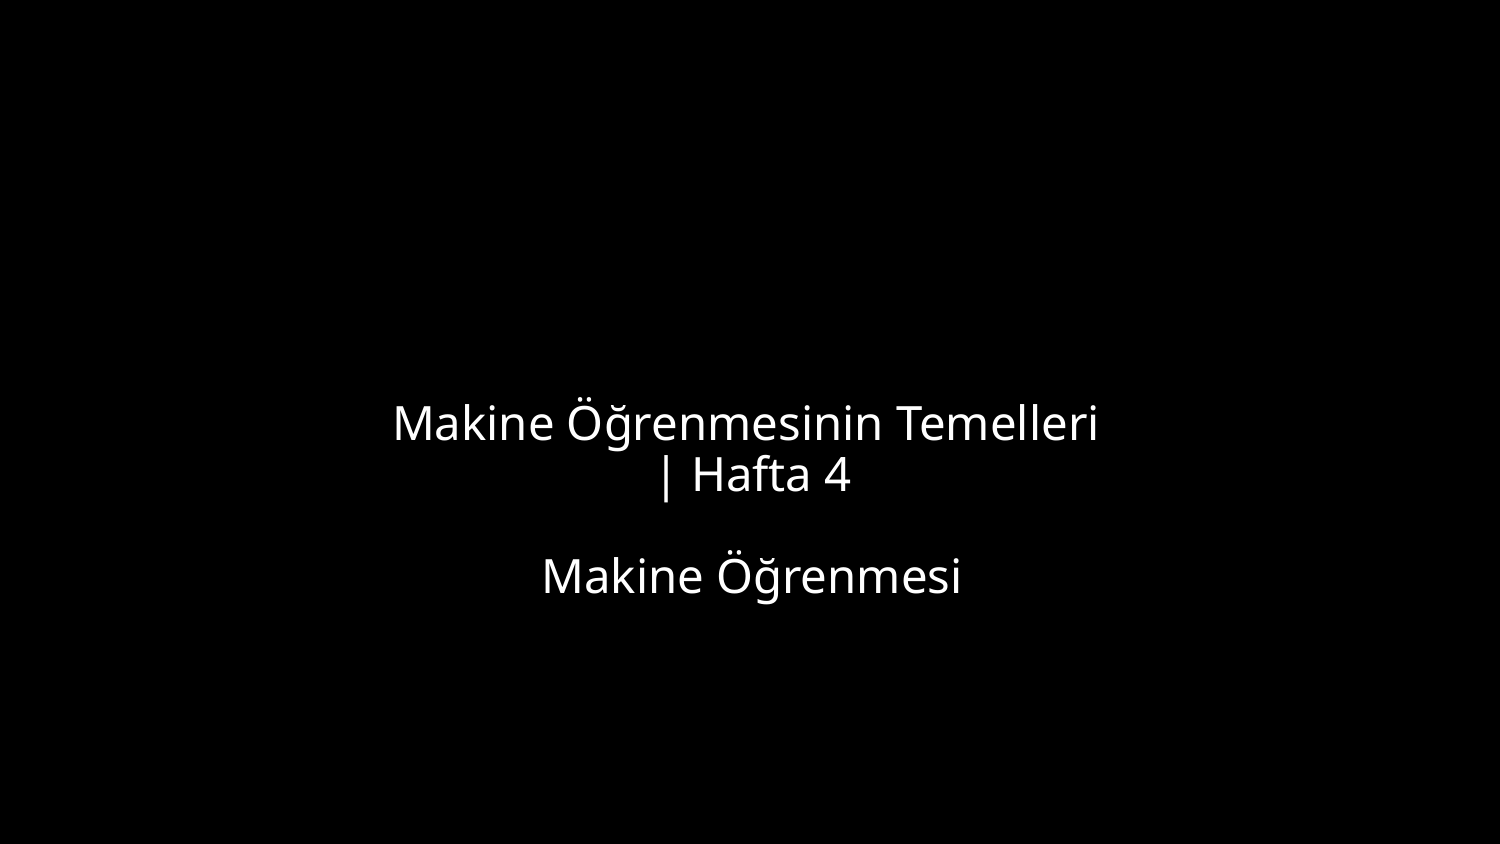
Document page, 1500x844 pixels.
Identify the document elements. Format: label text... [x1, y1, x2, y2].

title Makine Öğrenmesinin Temelleri | Hafta 4 Makine Öğrenmesi [25, 381, 1480, 676]
